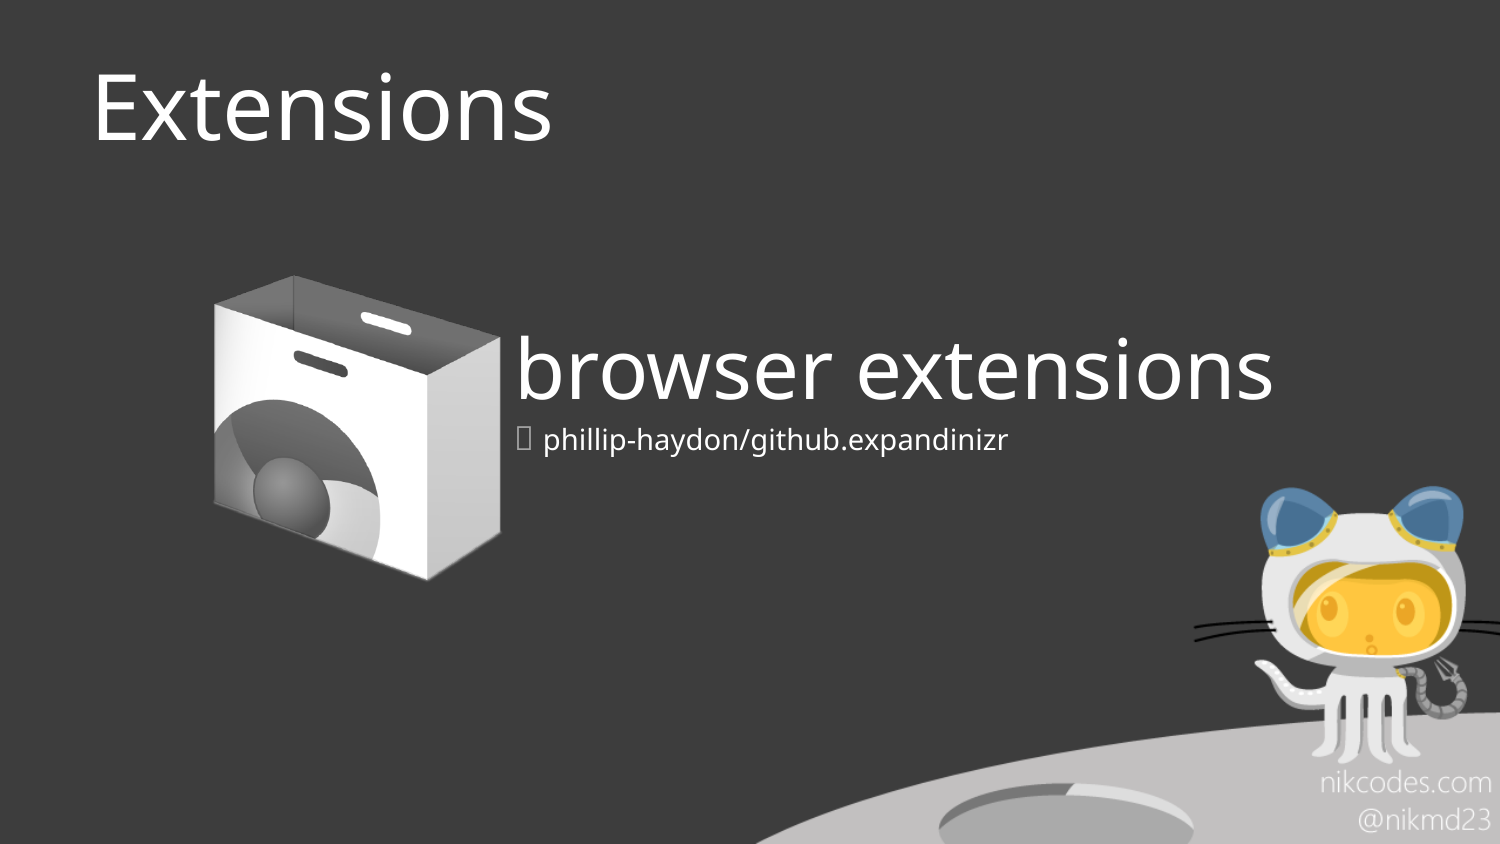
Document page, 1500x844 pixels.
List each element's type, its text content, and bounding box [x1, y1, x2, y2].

title Extensions [75, 33, 1425, 175]
picture [0, 0, 1500, 844]
text_box browser extensions  phillip-haydon/github.expandinizr [516, 309, 1292, 464]
